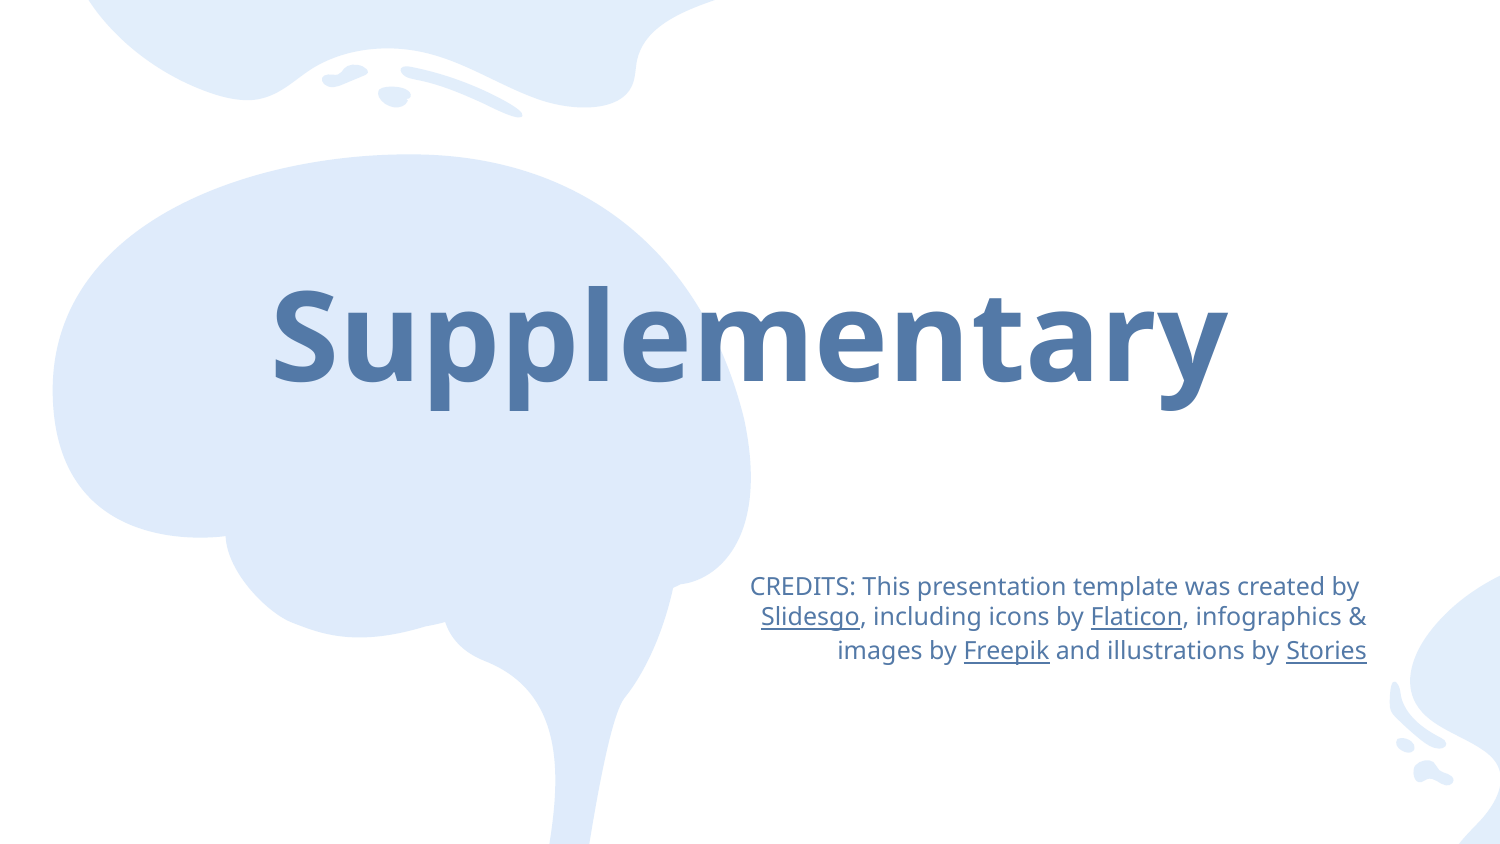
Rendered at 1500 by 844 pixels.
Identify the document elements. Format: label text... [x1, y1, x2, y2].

title Supplementary [187, 249, 1313, 422]
